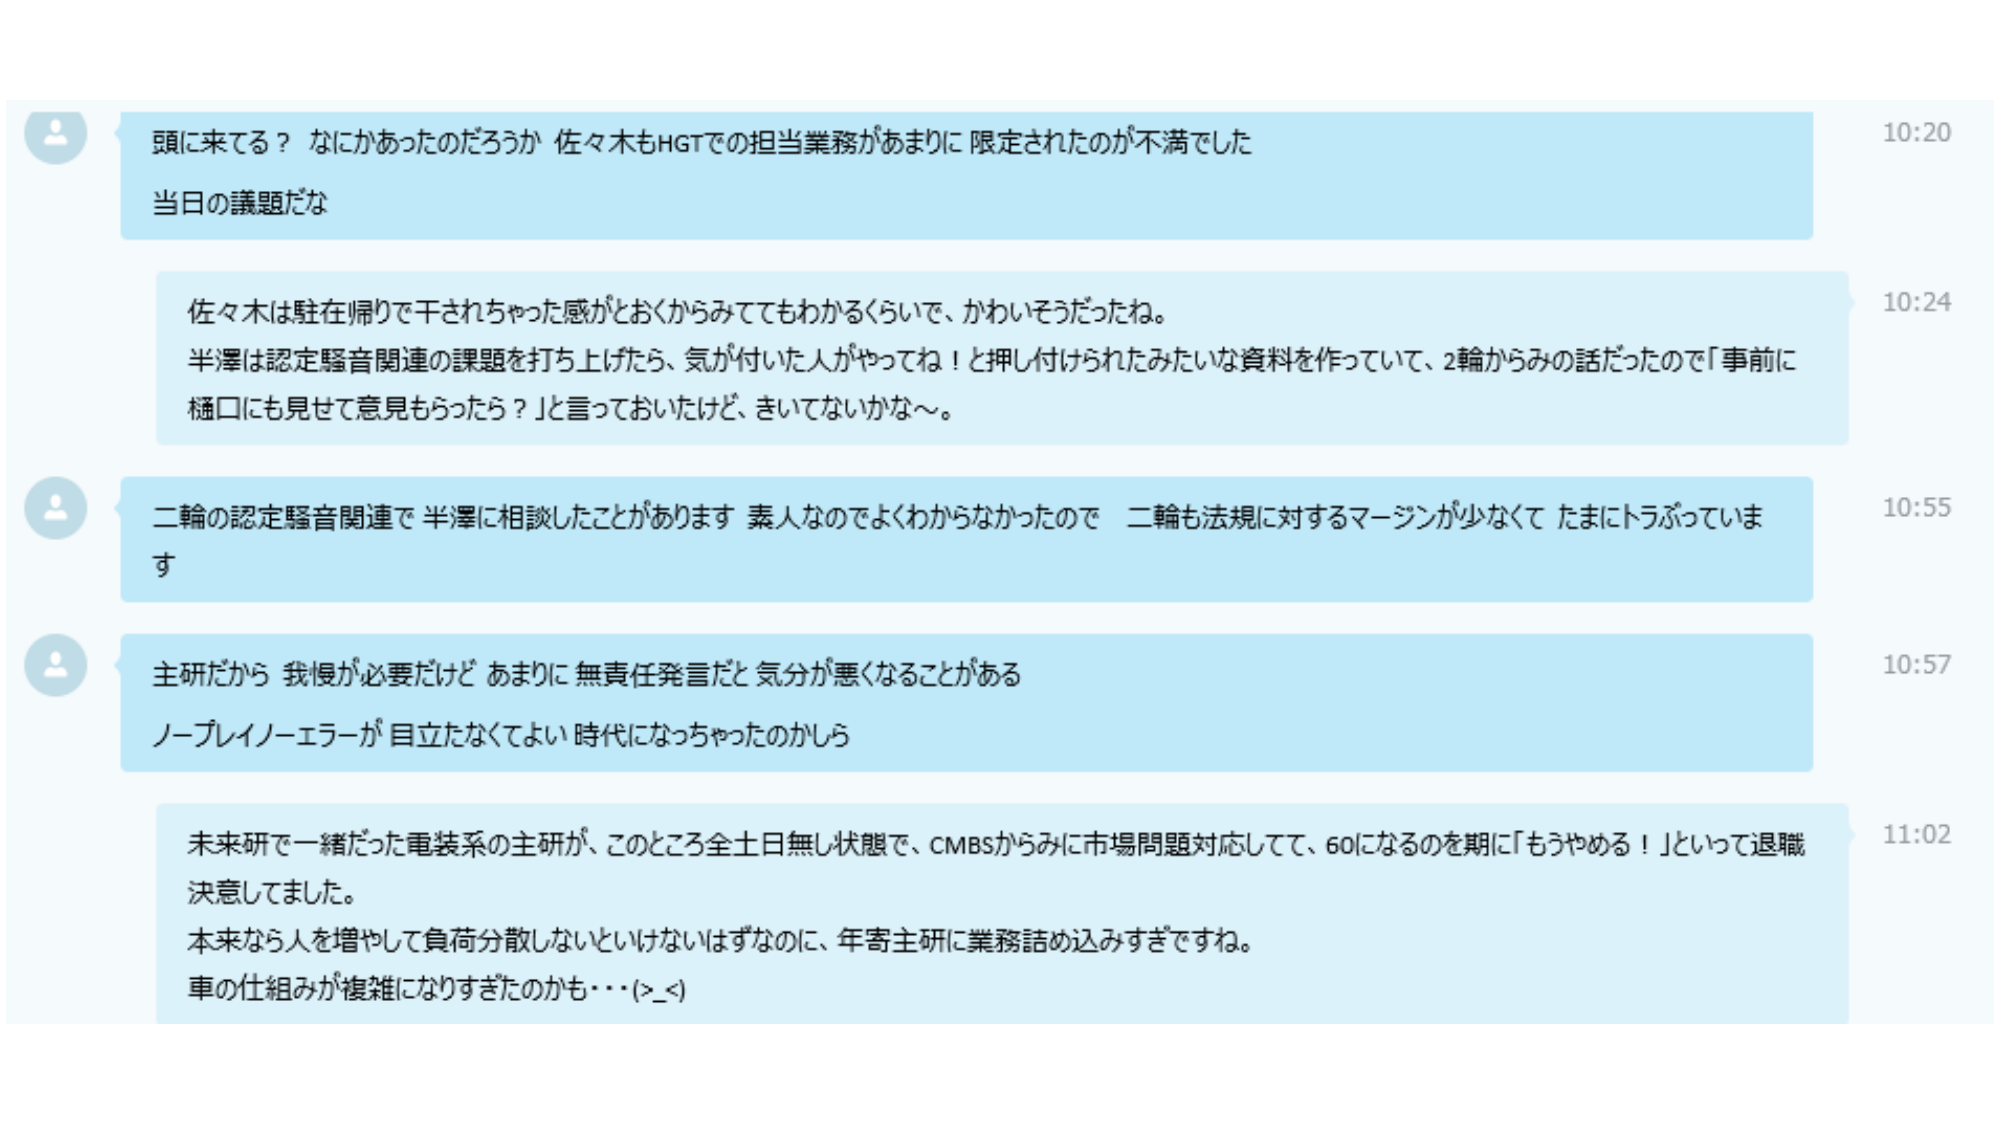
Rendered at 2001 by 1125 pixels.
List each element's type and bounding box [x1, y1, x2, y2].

picture [6, 100, 1994, 1024]
